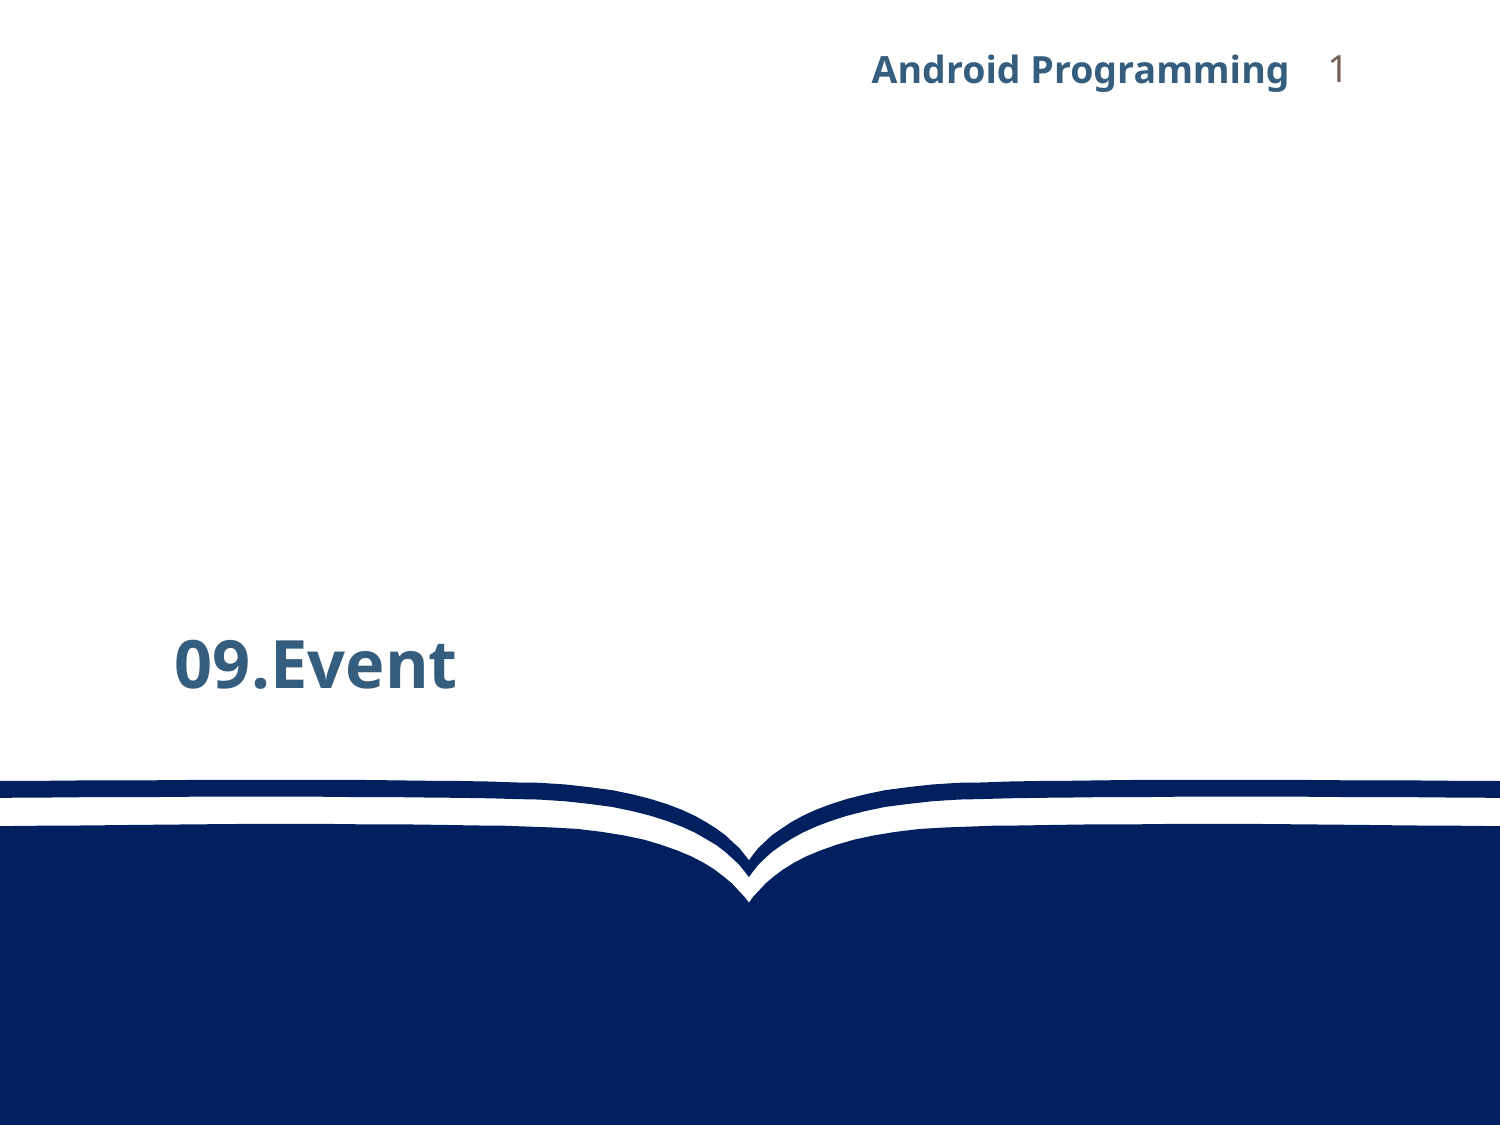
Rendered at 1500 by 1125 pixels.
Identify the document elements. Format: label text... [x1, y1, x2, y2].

slide_number 1 [1312, 37, 1450, 100]
title 09.Event [159, 586, 1450, 709]
footer Android Programming [342, 38, 1305, 99]
